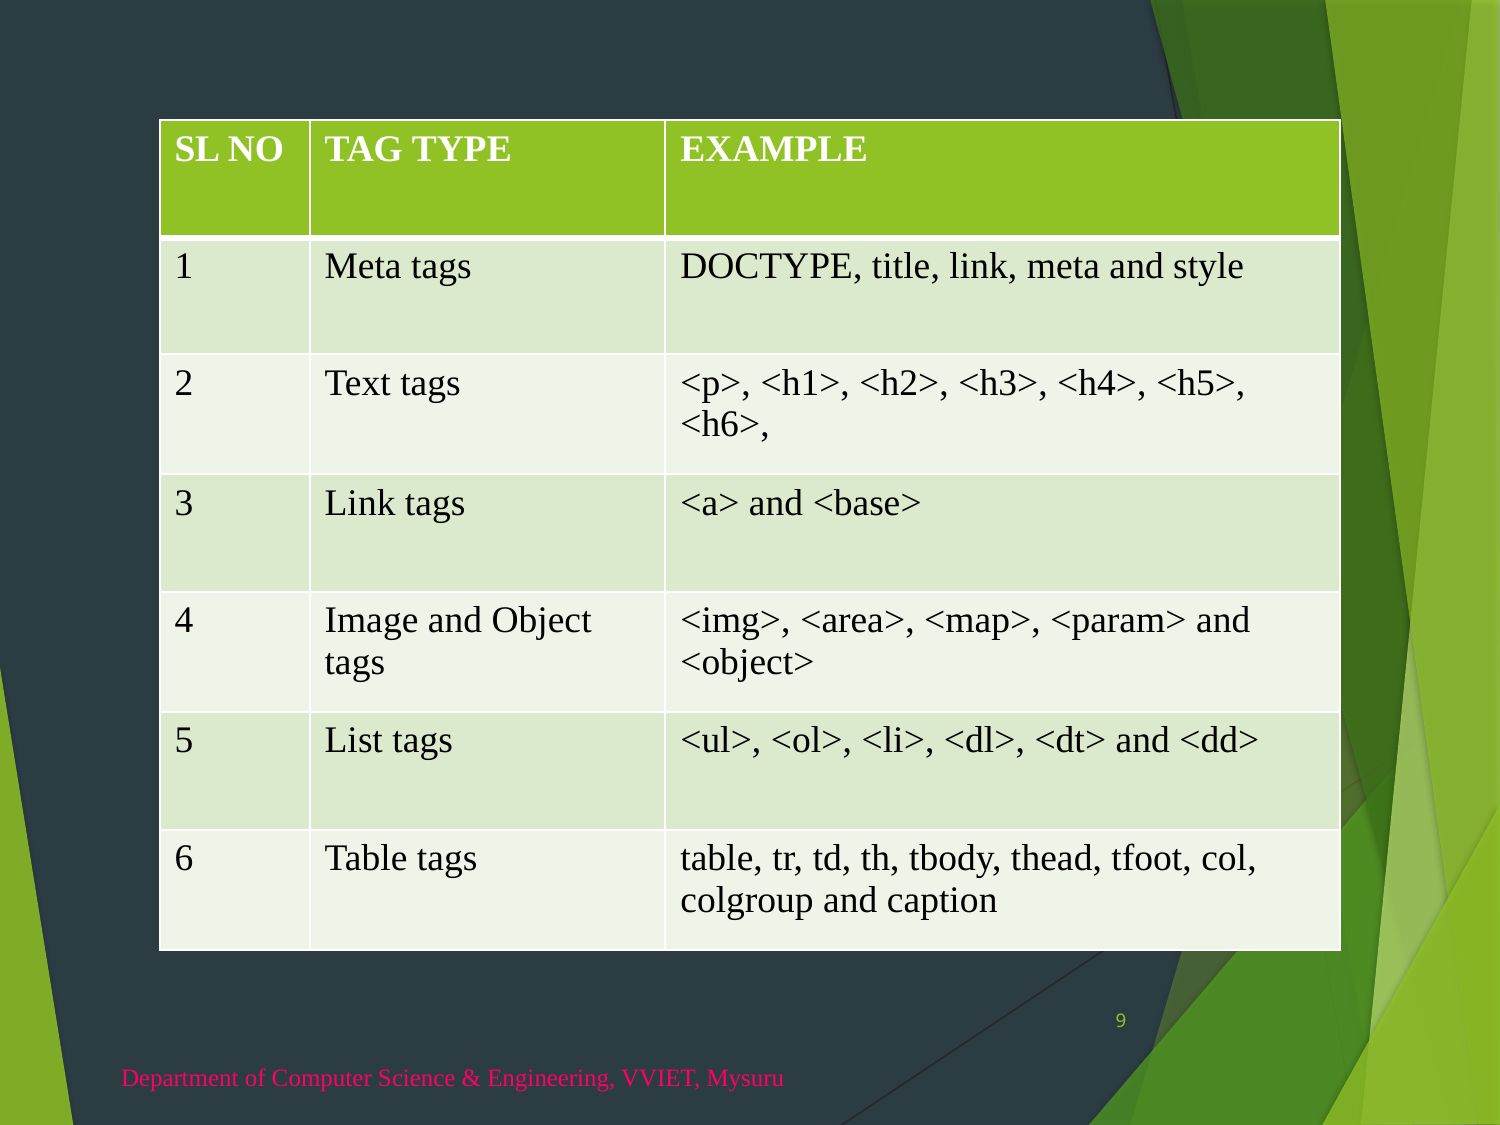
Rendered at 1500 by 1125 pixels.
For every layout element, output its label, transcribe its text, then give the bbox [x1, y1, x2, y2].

table_cell DOCTYPE, title, link, meta and style [666, 241, 1339, 353]
table_cell <img>, <area>, <map>, <param> and <object> [666, 593, 1339, 711]
table_cell 3 [161, 475, 309, 591]
table_cell Link tags [311, 475, 664, 591]
table_header SL NO [161, 121, 309, 235]
table_header EXAMPLE [666, 121, 1339, 235]
slide_number Department of Computer Science & Engineering, VVIET, Mysuru [75, 1042, 800, 1103]
table_cell Meta tags [311, 241, 664, 353]
table_cell table, tr, td, th, tbody, thead, tfoot, col, colgroup and caption [666, 831, 1339, 949]
table_cell Text tags [311, 355, 664, 473]
table_cell 1 [161, 241, 309, 353]
table_cell 6 [161, 831, 309, 949]
table_cell <a> and <base> [666, 475, 1339, 591]
slide_number 9 [1057, 991, 1142, 1051]
table_cell 5 [161, 713, 309, 829]
table_cell <ul>, <ol>, <li>, <dl>, <dt> and <dd> [666, 713, 1339, 829]
table_header TAG TYPE [311, 121, 664, 235]
table_cell <p>, <h1>, <h2>, <h3>, <h4>, <h5>, <h6>, [666, 355, 1339, 473]
list [75, 174, 1463, 1005]
table_cell 2 [161, 355, 309, 473]
table_cell 4 [161, 593, 309, 711]
table_cell Image and Object tags [311, 593, 664, 711]
table_cell List tags [311, 713, 664, 829]
table_cell Table tags [311, 831, 664, 949]
